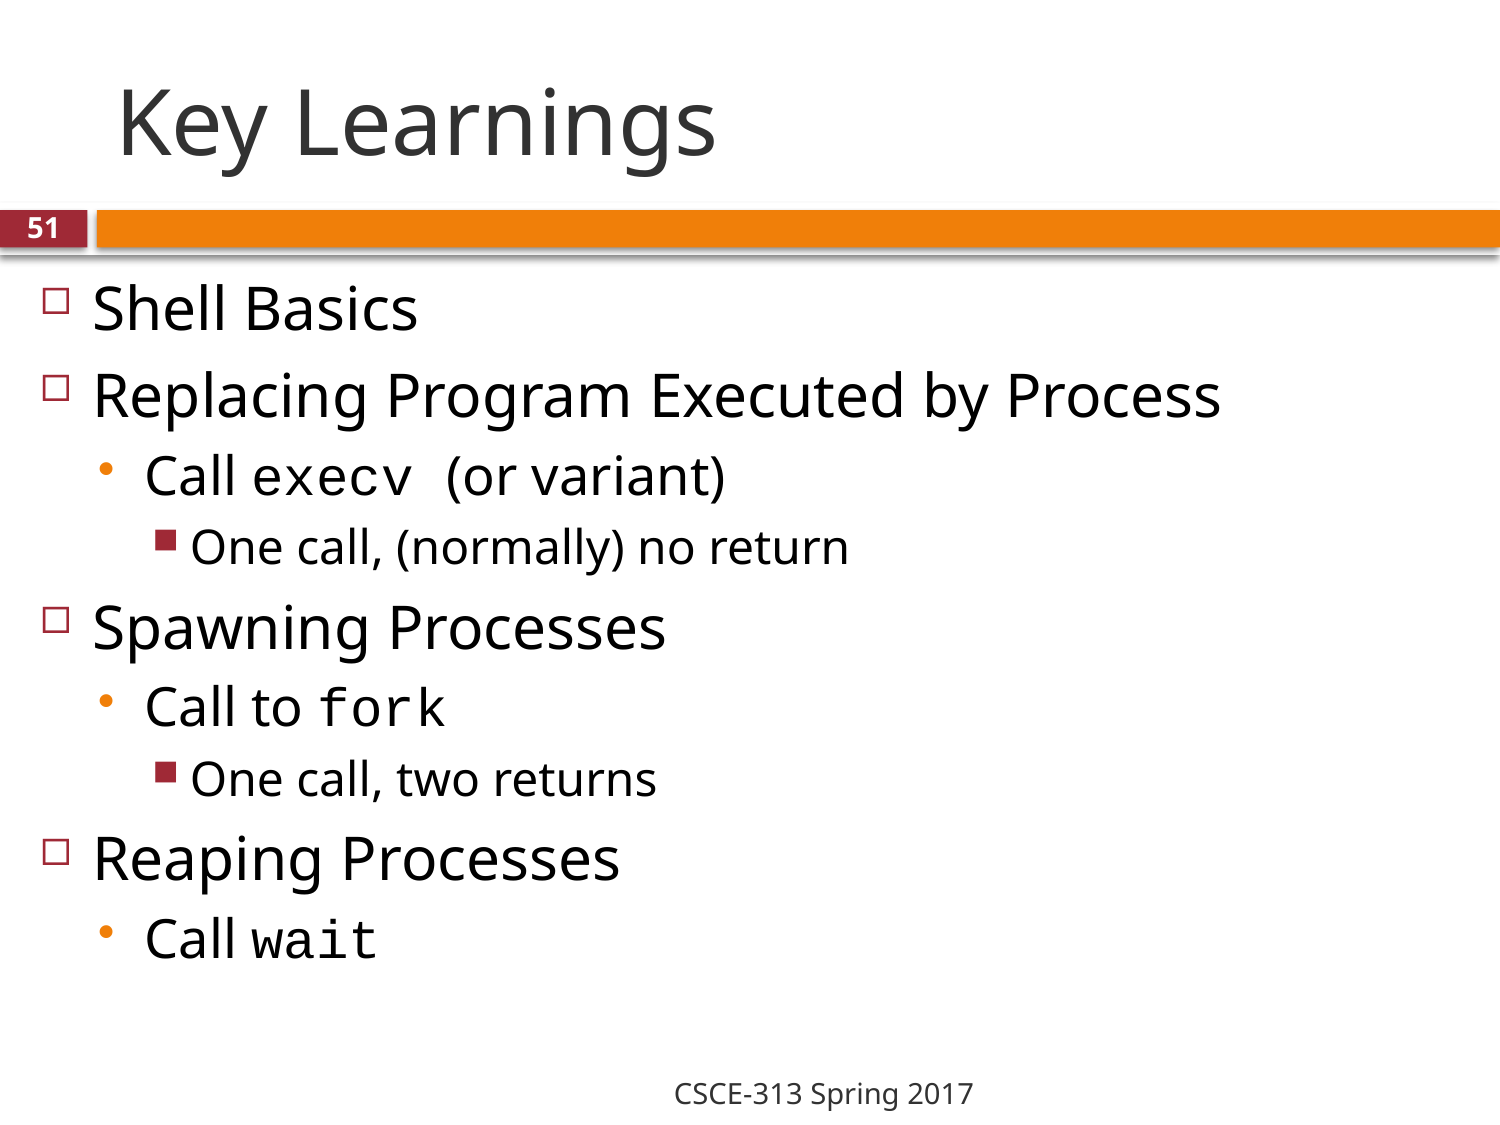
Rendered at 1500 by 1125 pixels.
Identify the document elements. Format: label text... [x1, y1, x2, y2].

footer CSCE-313 Spring 2017 [99, 1065, 990, 1125]
slide_number 51 [0, 208, 88, 249]
title Key Learnings [100, 37, 1438, 200]
list Shell Basics Replacing Program Executed by Process Call execv (or variant) One call, (normally) no return Spawning Processes Call to fork One call, two returns Reaping Processes Call wait [24, 262, 1475, 1058]
